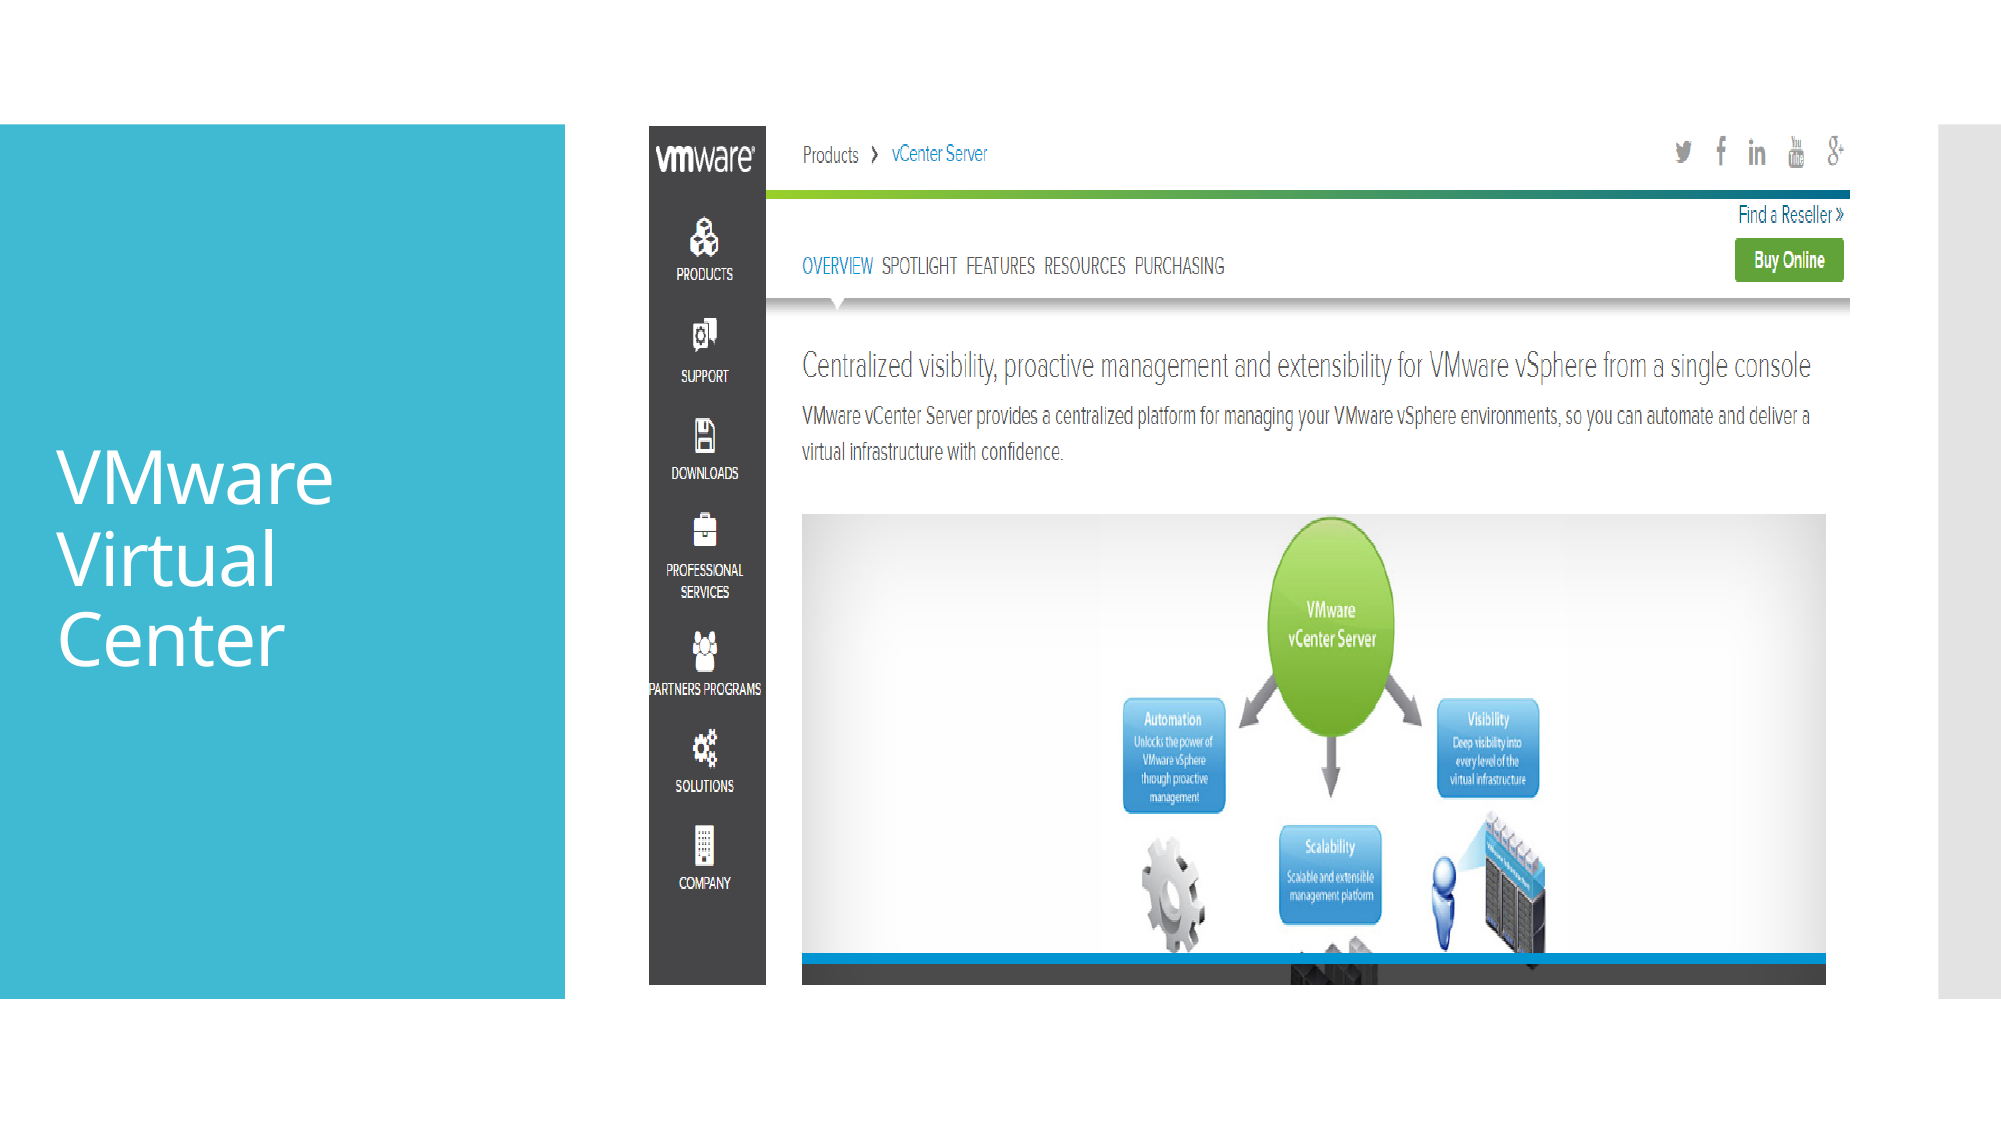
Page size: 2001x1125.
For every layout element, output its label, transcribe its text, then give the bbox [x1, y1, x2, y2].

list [649, 125, 1850, 986]
title VMware Virtual Center [41, 184, 525, 940]
